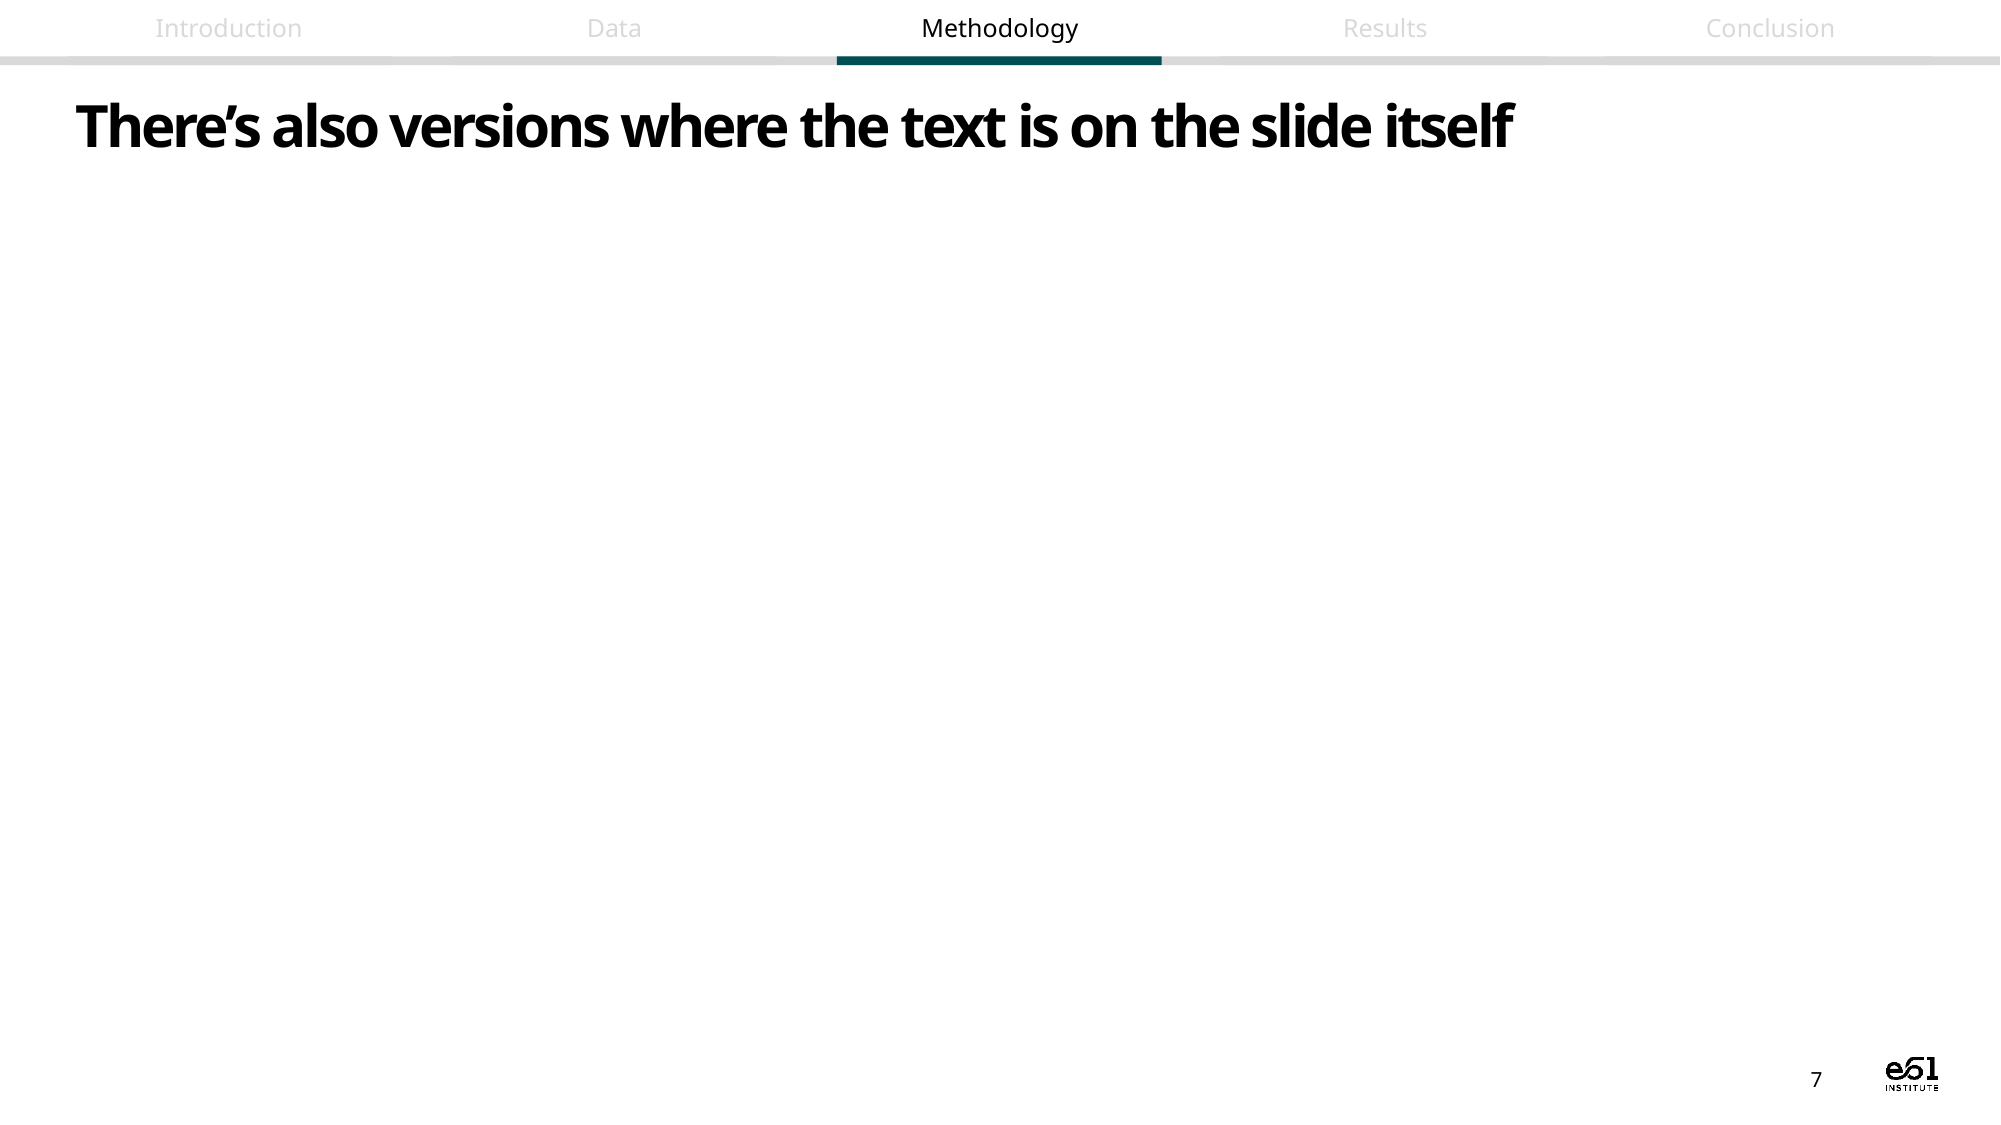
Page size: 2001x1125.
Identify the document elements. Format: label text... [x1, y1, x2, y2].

title There’s also versions where the text is on the slide itself [60, 95, 1941, 211]
slide_number 7 [1795, 1050, 1888, 1095]
picture [1883, 1048, 1941, 1096]
